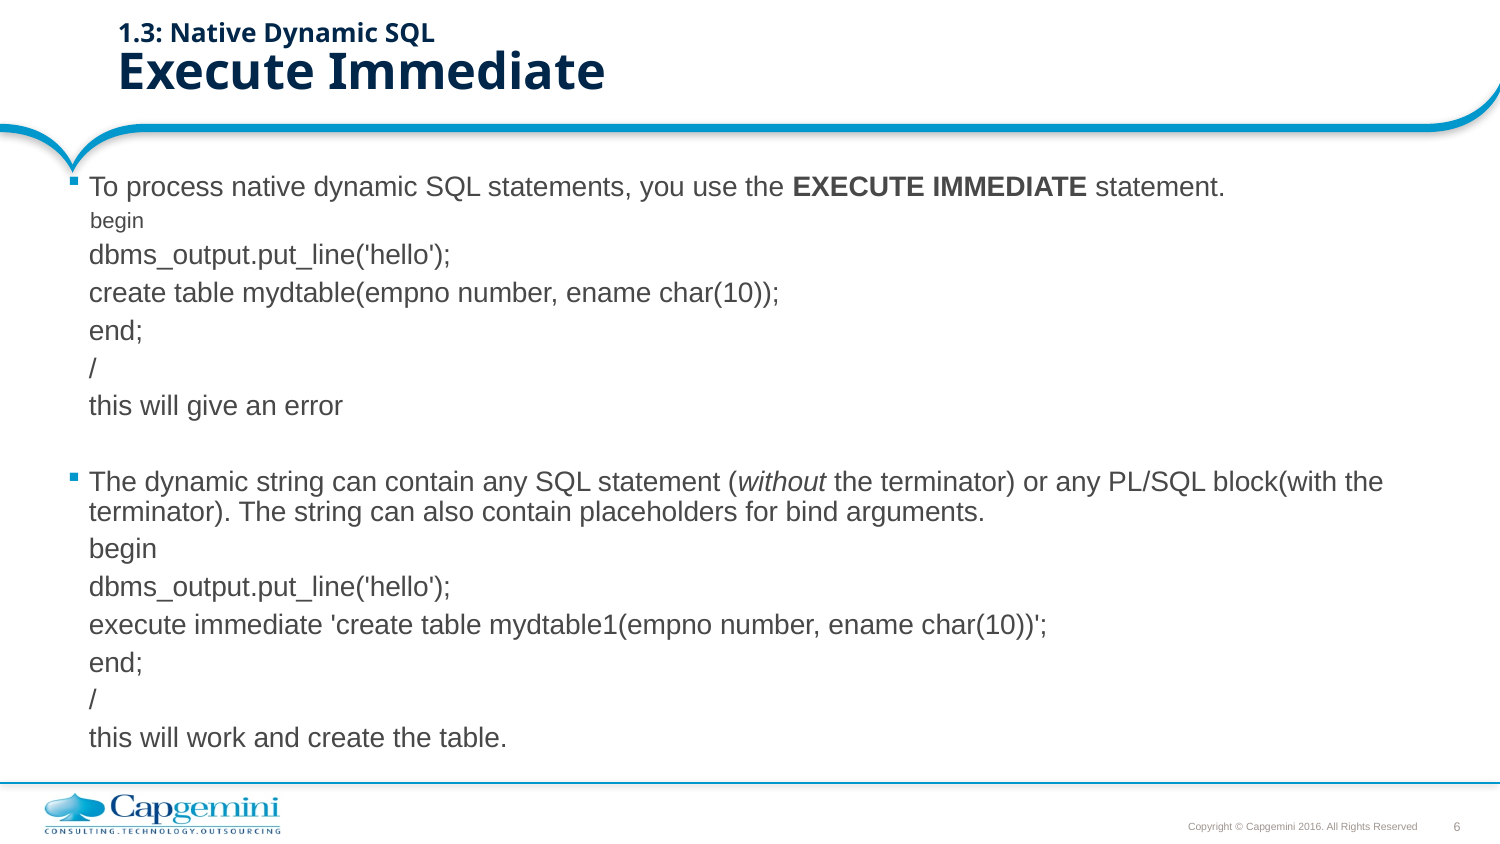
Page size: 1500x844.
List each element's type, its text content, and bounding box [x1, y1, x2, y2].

title 1.3: Native Dynamic SQL Execute Immediate [76, 16, 1414, 105]
picture [44, 792, 281, 835]
list To process native dynamic SQL statements, you use the EXECUTE IMMEDIATE statement. begin dbms_output.put_line('hello'); create table mydtable(empno number, ename char(10)); end; / this will give an error The dynamic string can contain any SQL statement (without the terminator) or any PL/SQL block(with the terminator). The string can also contain placeholders for bind arguments. begin dbms_output.put_line('hello'); execute immediate 'create table mydtable1(empno number, ename char(10))'; end; / this will work and create the table. [52, 161, 1459, 771]
